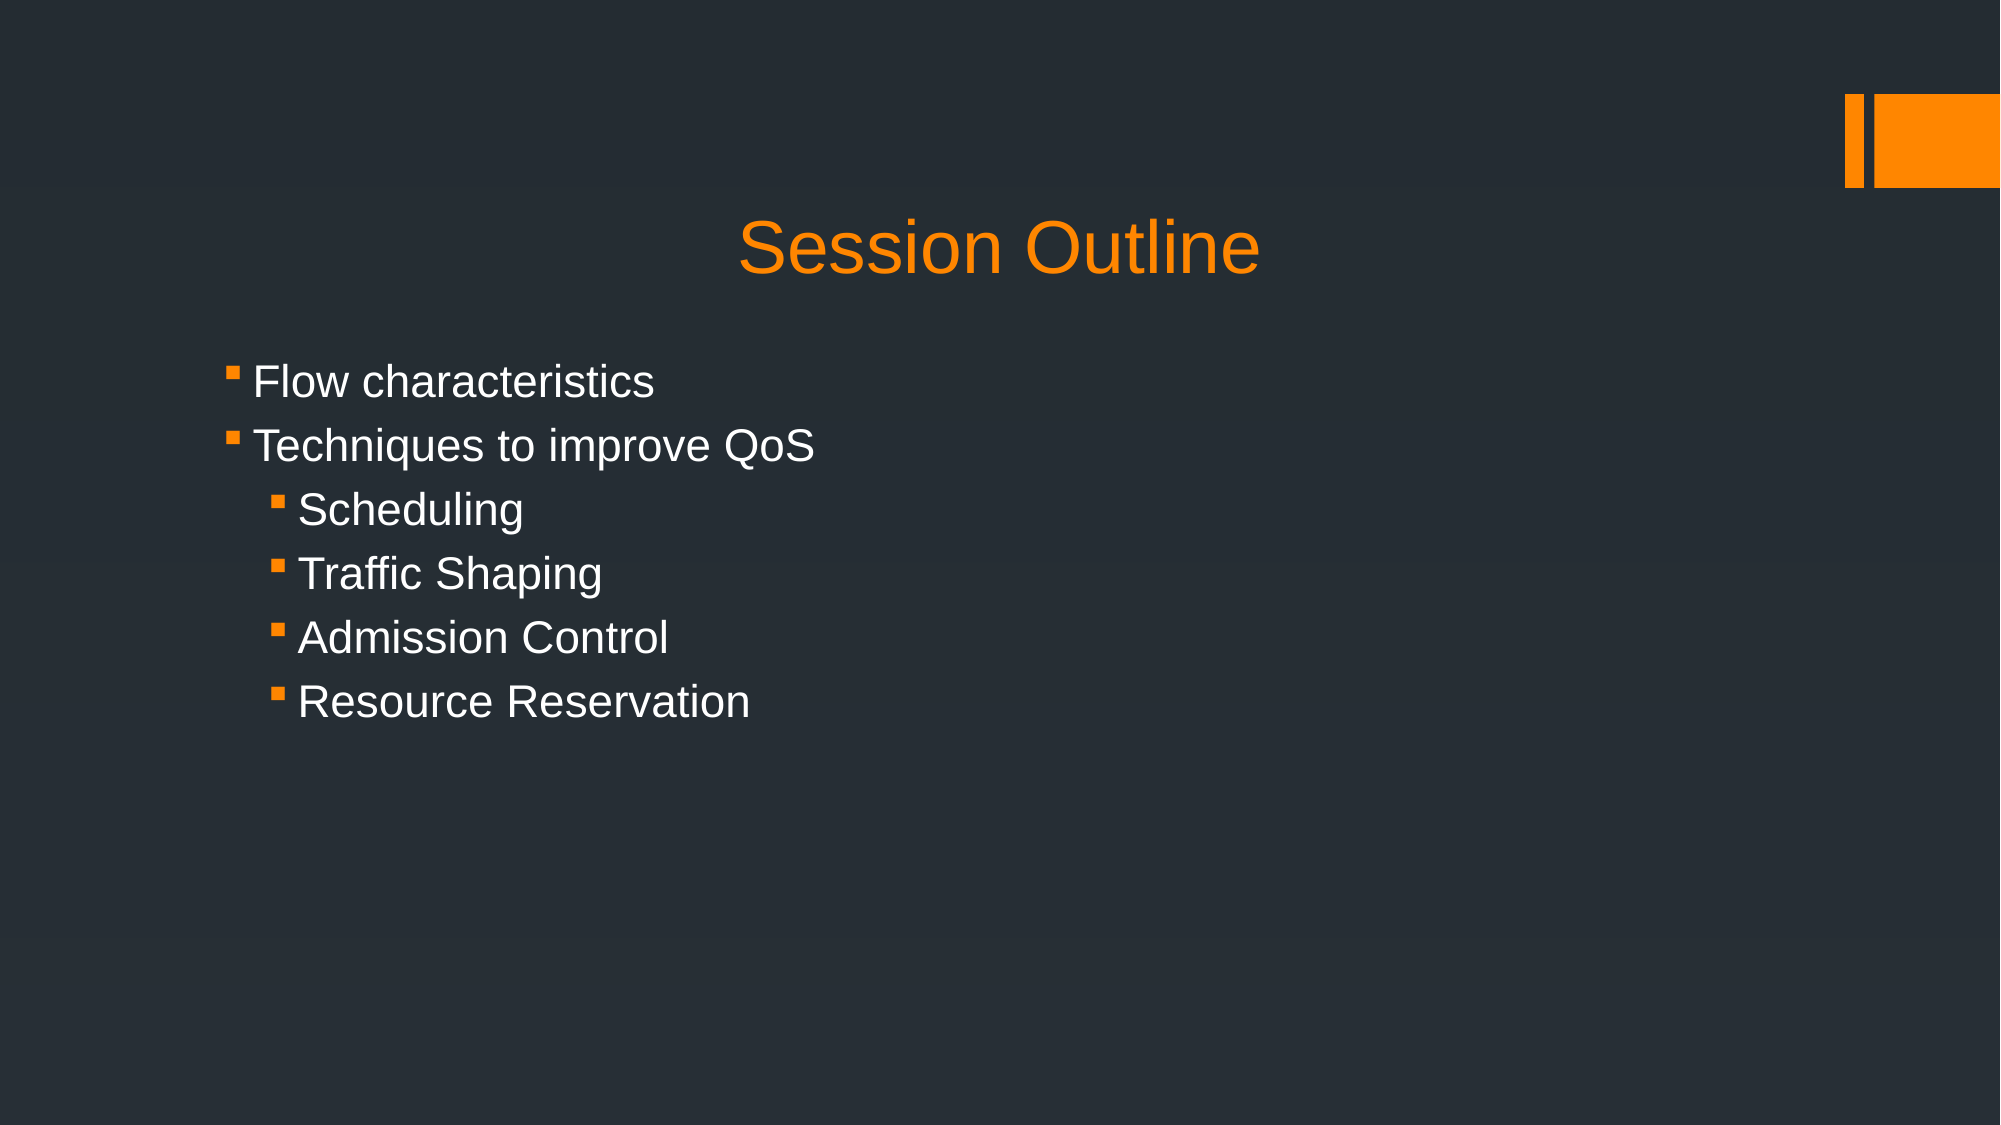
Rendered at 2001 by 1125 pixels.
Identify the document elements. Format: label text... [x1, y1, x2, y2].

list Flow characteristics Techniques to improve QoS Scheduling Traffic Shaping Admission Control Resource Reservation [200, 344, 1800, 1035]
title Session Outline [200, 107, 1800, 297]
